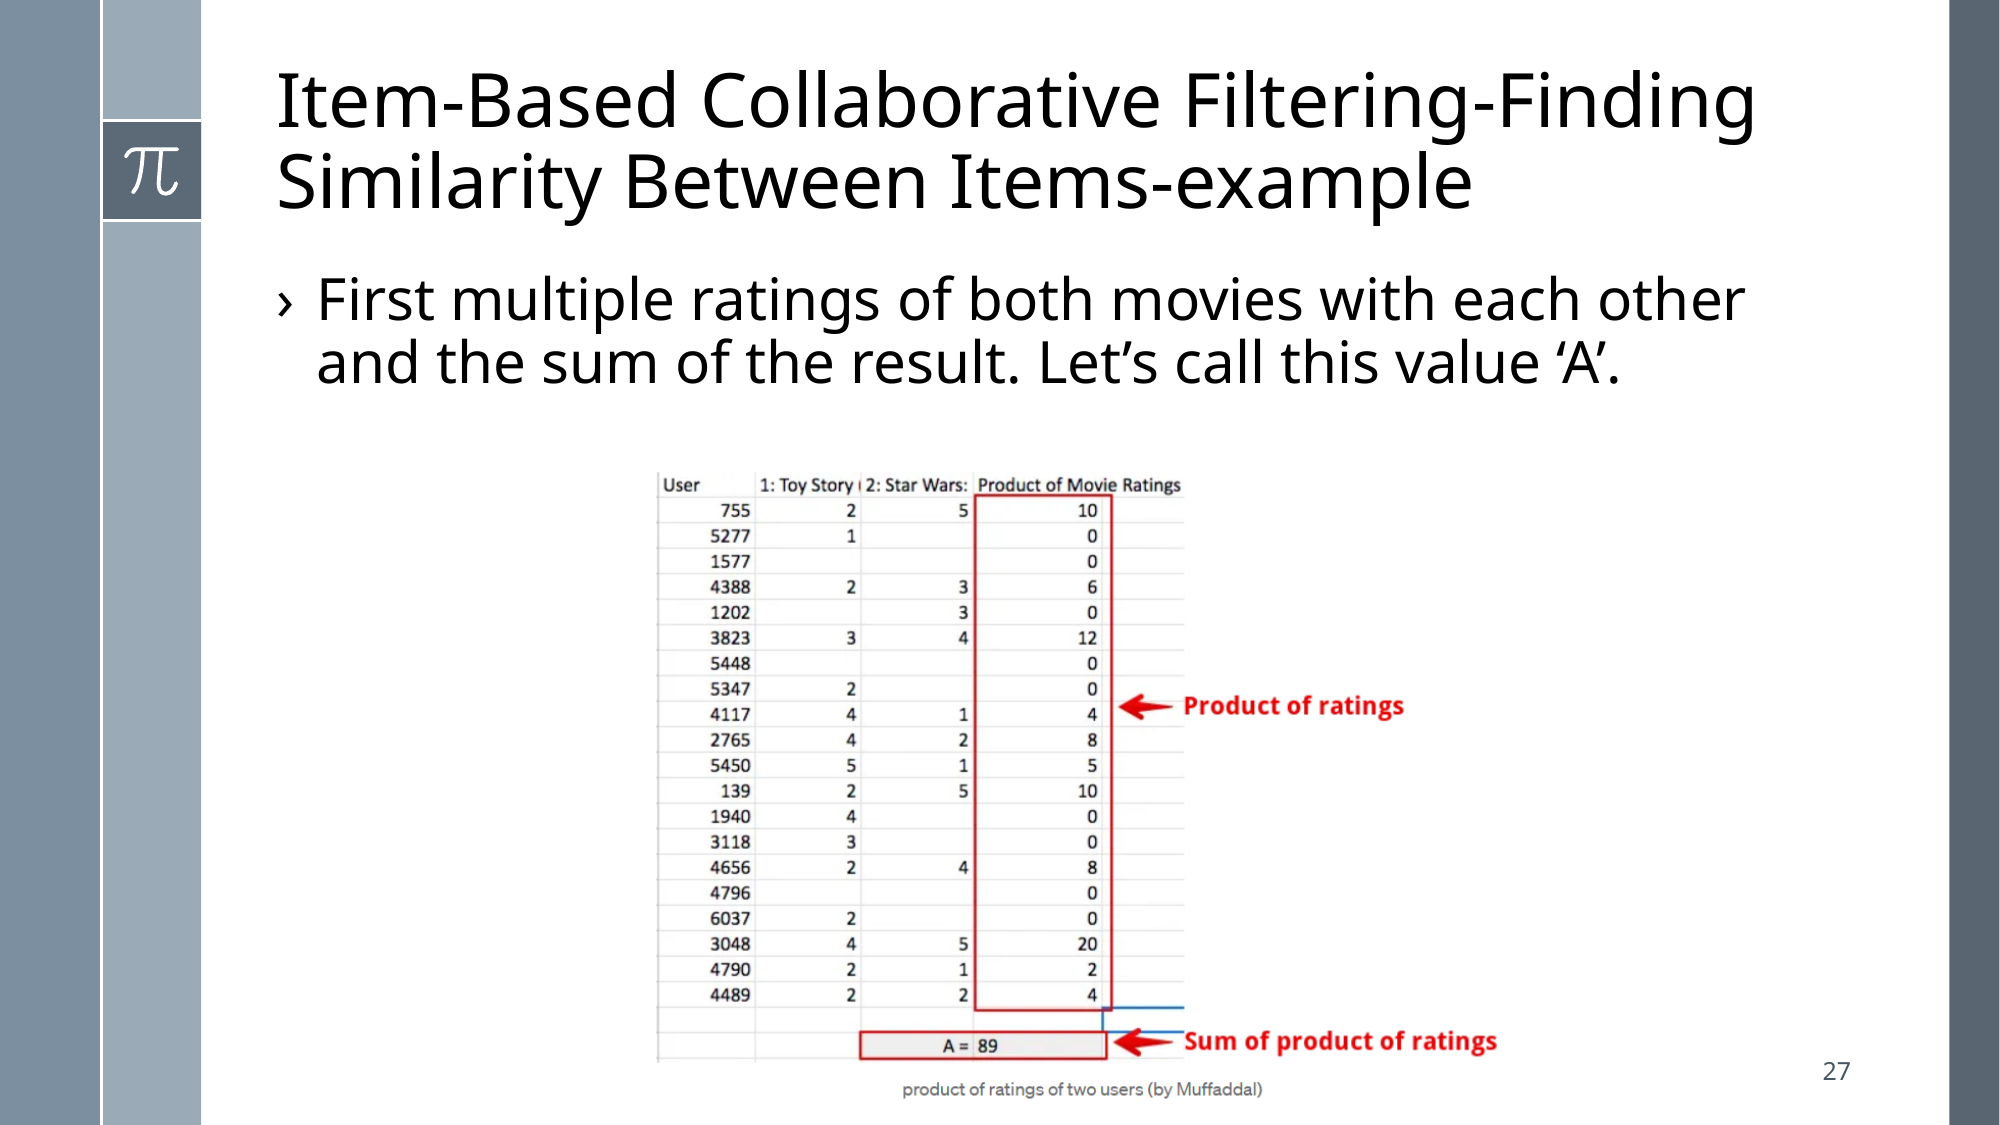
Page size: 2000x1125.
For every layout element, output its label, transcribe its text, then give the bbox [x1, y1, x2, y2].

picture [637, 457, 1548, 1121]
title Item-Based Collaborative Filtering-Finding Similarity Between Items-example [261, 29, 1867, 233]
list First multiple ratings of both movies with each other and the sum of the result. Let’s call this value ‘A’. [261, 262, 1867, 1013]
slide_number 27 [1766, 1042, 1867, 1103]
